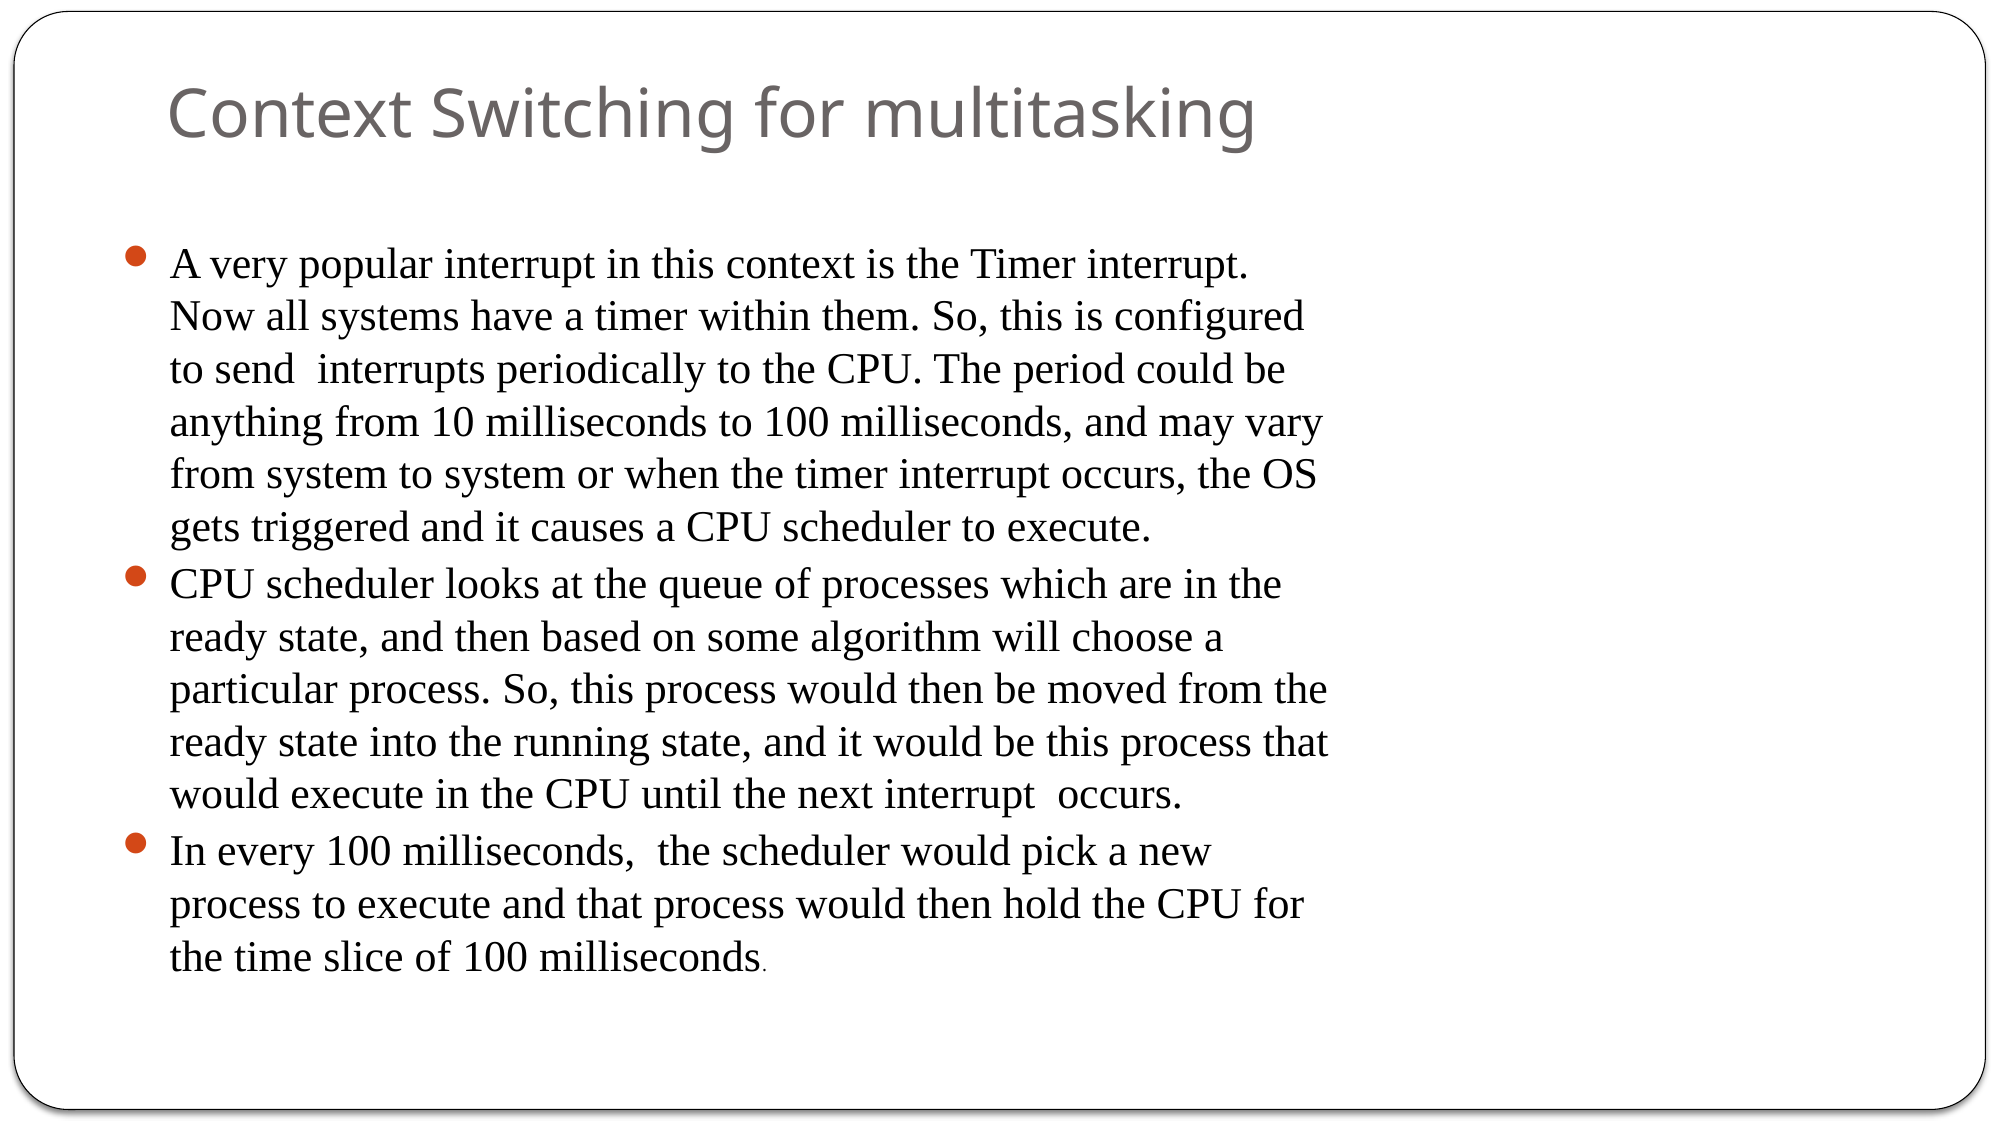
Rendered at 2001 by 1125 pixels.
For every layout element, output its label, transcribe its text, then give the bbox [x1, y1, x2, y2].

title Context Switching for multitasking [151, 60, 1382, 166]
list A very popular interrupt in this context is the Timer interrupt. Now all systems have a timer within them. So, this is configured to send interrupts periodically to the CPU. The period could be anything from 10 milliseconds to 100 milliseconds, and may vary from system to system or when the timer interrupt occurs, the OS gets triggered and it causes a CPU scheduler to execute. CPU scheduler looks at the queue of processes which are in the ready state, and then based on some algorithm will choose a particular process. So, this process would then be moved from the ready state into the running state, and it would be this process that would execute in the CPU until the next interrupt occurs. In every 100 milliseconds, the scheduler would pick a new process to execute and that process would then hold the CPU for the time slice of 100 milliseconds. [107, 226, 1349, 1052]
